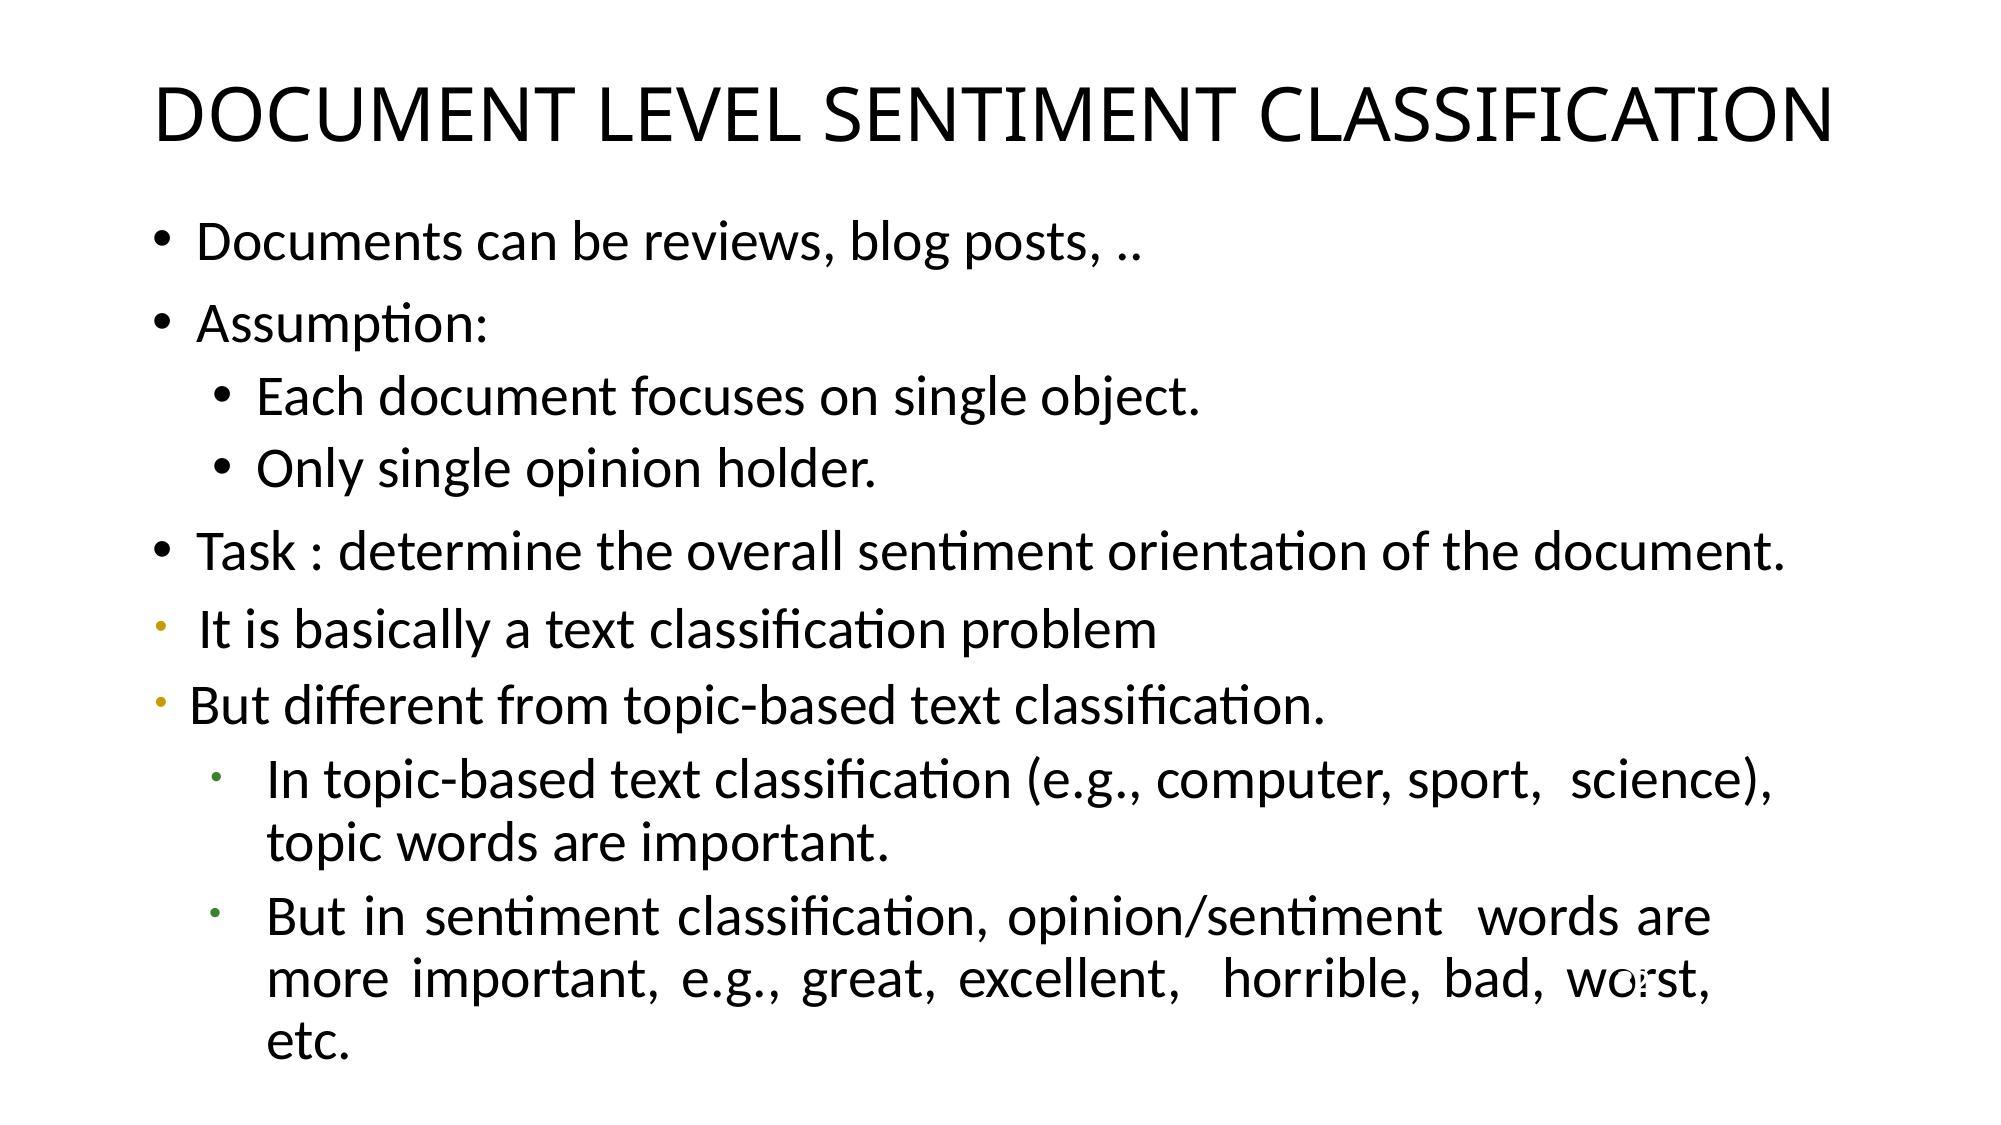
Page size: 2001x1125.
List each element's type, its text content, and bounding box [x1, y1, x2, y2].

list Documents can be reviews, blog posts, .. Assumption: Each document focuses on single object. Only single opinion holder. Task : determine the overall sentiment orientation of the document. It is basically a text classification problem But different from topic-based text classification. In topic-based text classification (e.g., computer, sport, science), topic words are important. But in sentiment classification, opinion/sentiment words are more important, e.g., great, excellent, horrible, bad, worst, etc. [137, 202, 1863, 1084]
title DOCUMENT LEVEL SENTIMENT CLASSIFICATION [137, 59, 1863, 166]
text_box 32 [1583, 940, 1684, 1026]
